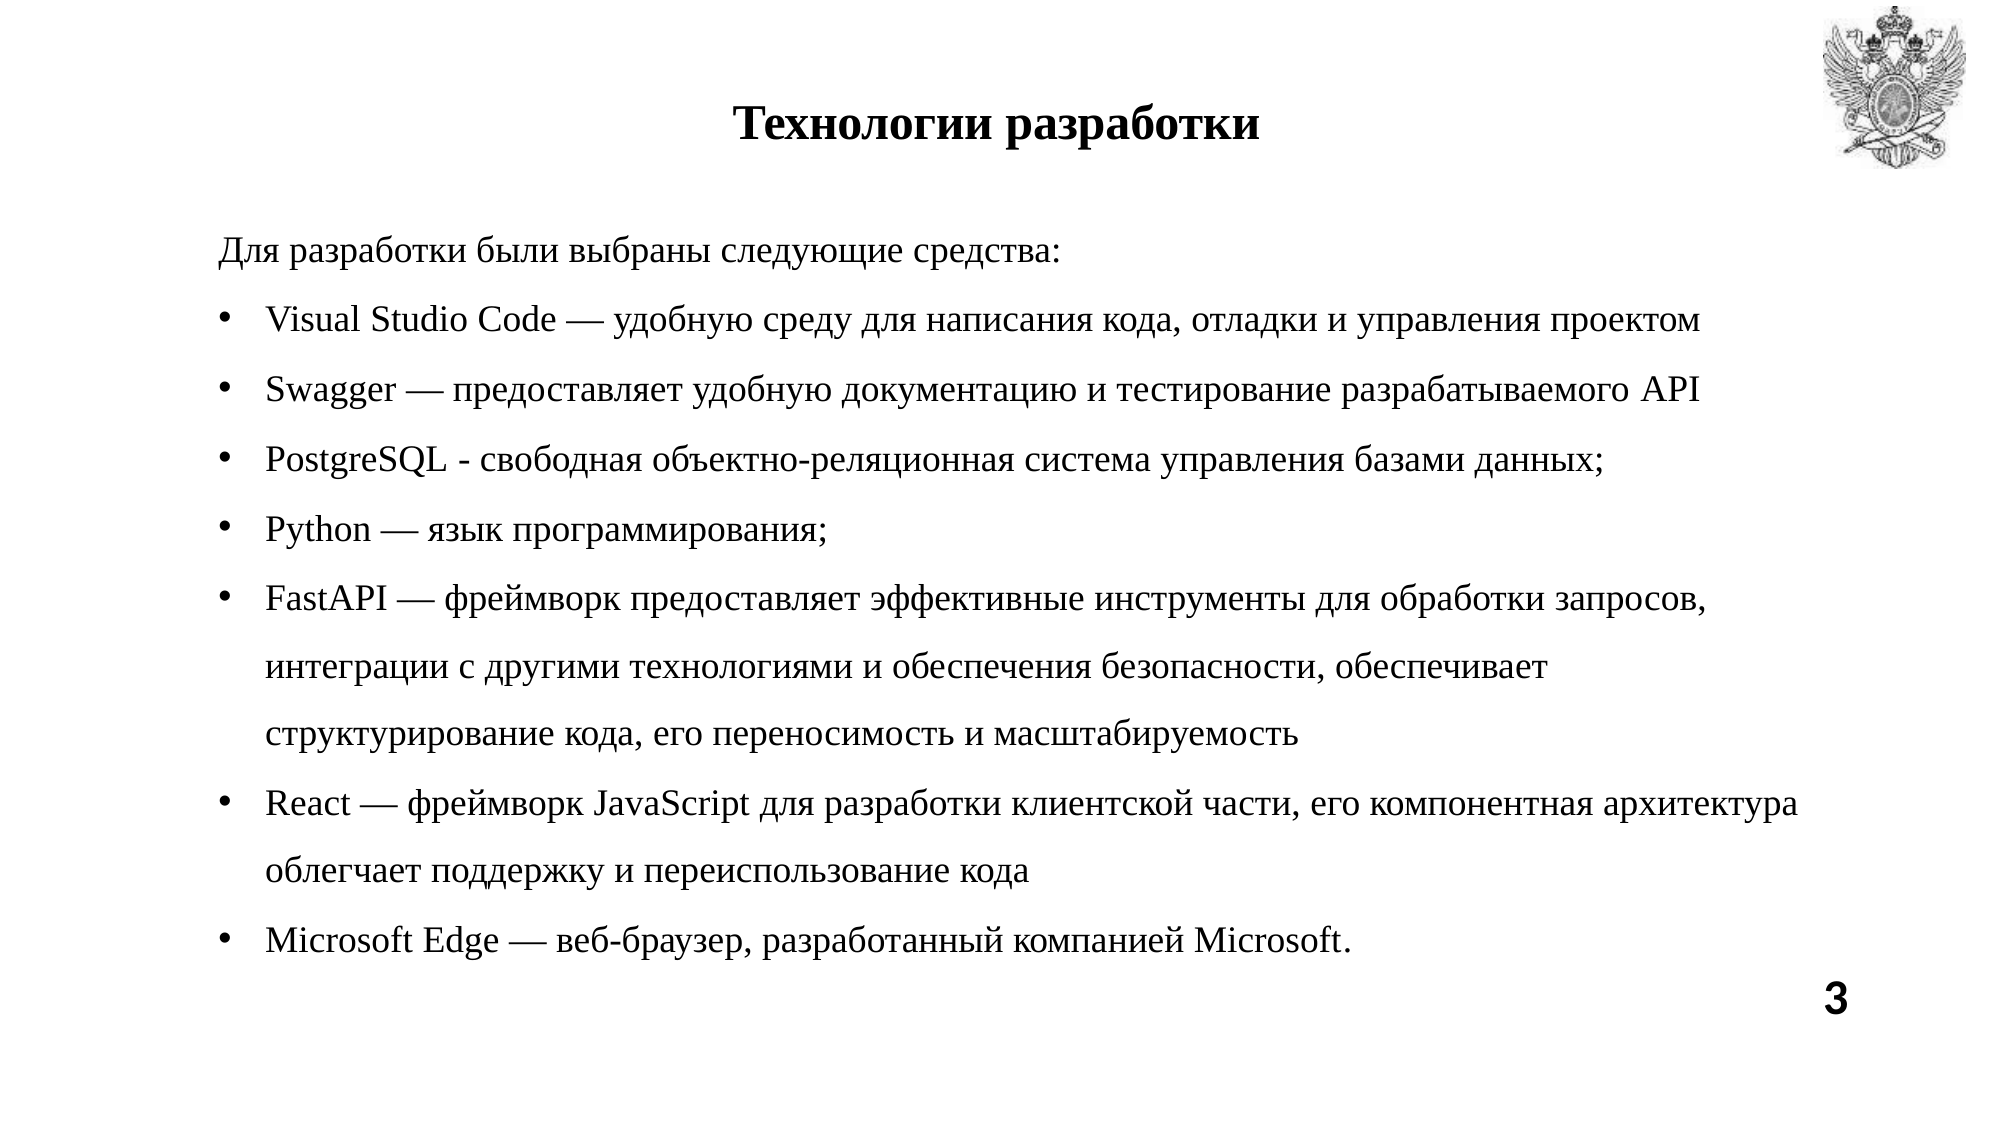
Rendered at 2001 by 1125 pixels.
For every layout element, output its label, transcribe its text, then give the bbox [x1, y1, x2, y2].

picture [1823, 6, 1966, 169]
slide_number 3 [1816, 974, 1855, 1125]
title Технологии разработки [730, 87, 1270, 200]
list Для разработки были выбраны следующие средства: Visual Studio Code — удобную среду для написания кода, отладки и управления проектом Swagger — предоставляет удобную документацию и тестирование разрабатываемого API PostgreSQL - свободная объектно-реляционная система управления базами данных; Python — язык программирования; FastAPI — фреймворк предоставляет эффективные инструменты для обработки запросов, интеграции с другими технологиями и обеспечения безопасности, обеспечивает структурирование кода, его переносимость и масштабируемость React — фреймворк JavaScript для разработки клиентской части, его компонентная архитектура облегчает поддержку и переиспользование кода Microsoft Edge — веб-браузер, разработанный компанией Microsoft. [150, 200, 1849, 961]
